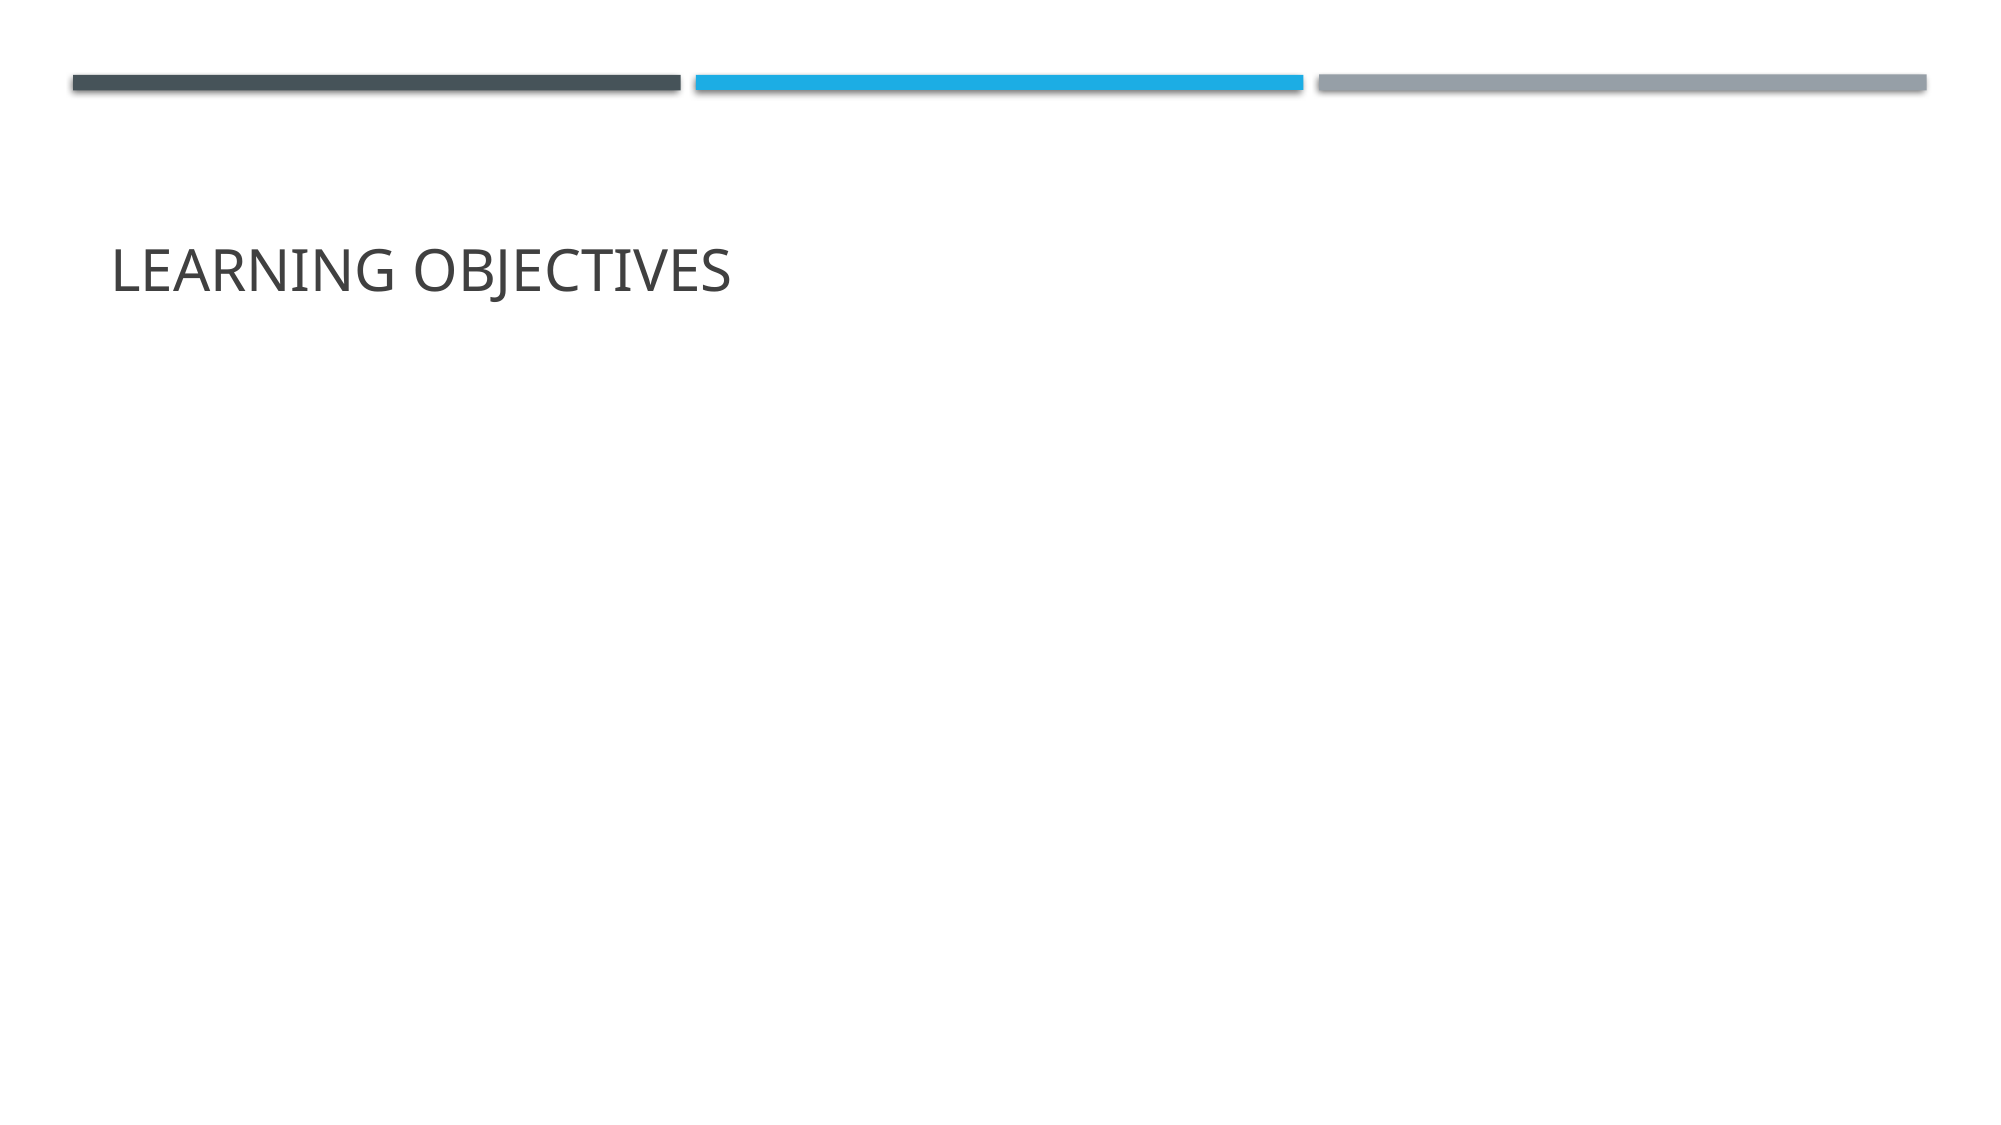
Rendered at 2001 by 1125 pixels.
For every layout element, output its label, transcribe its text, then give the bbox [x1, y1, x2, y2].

title Learning Objectives [95, 115, 1905, 311]
